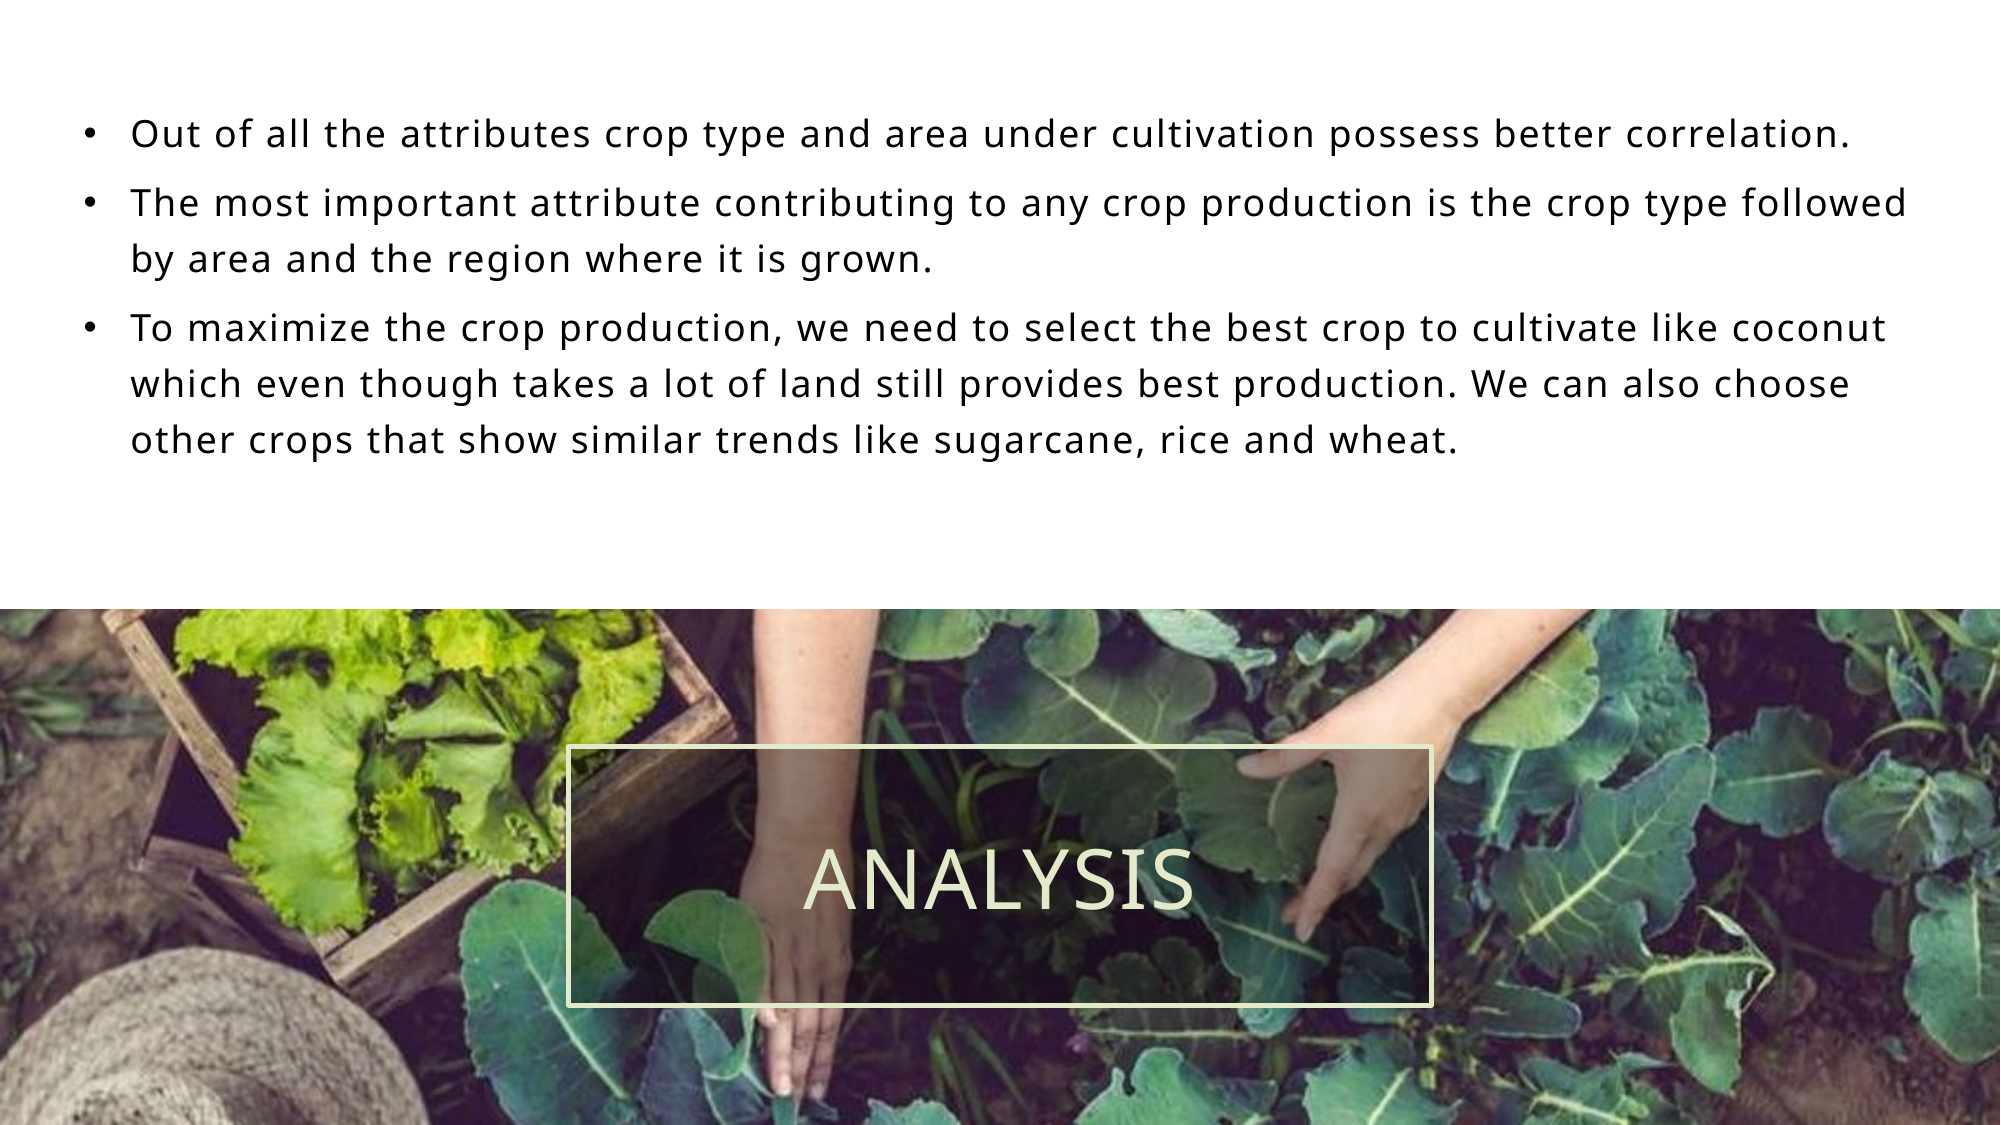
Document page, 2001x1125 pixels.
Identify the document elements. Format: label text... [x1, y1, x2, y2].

picture [0, 609, 2000, 1125]
list Out of all the attributes crop type and area under cultivation possess better correlation. The most important attribute contributing to any crop production is the crop type followed by area and the region where it is grown. To maximize the crop production, we need to select the best crop to cultivate like coconut which even though takes a lot of land still provides best production. We can also choose other crops that show similar trends like sugarcane, rice and wheat. [68, 22, 1932, 538]
